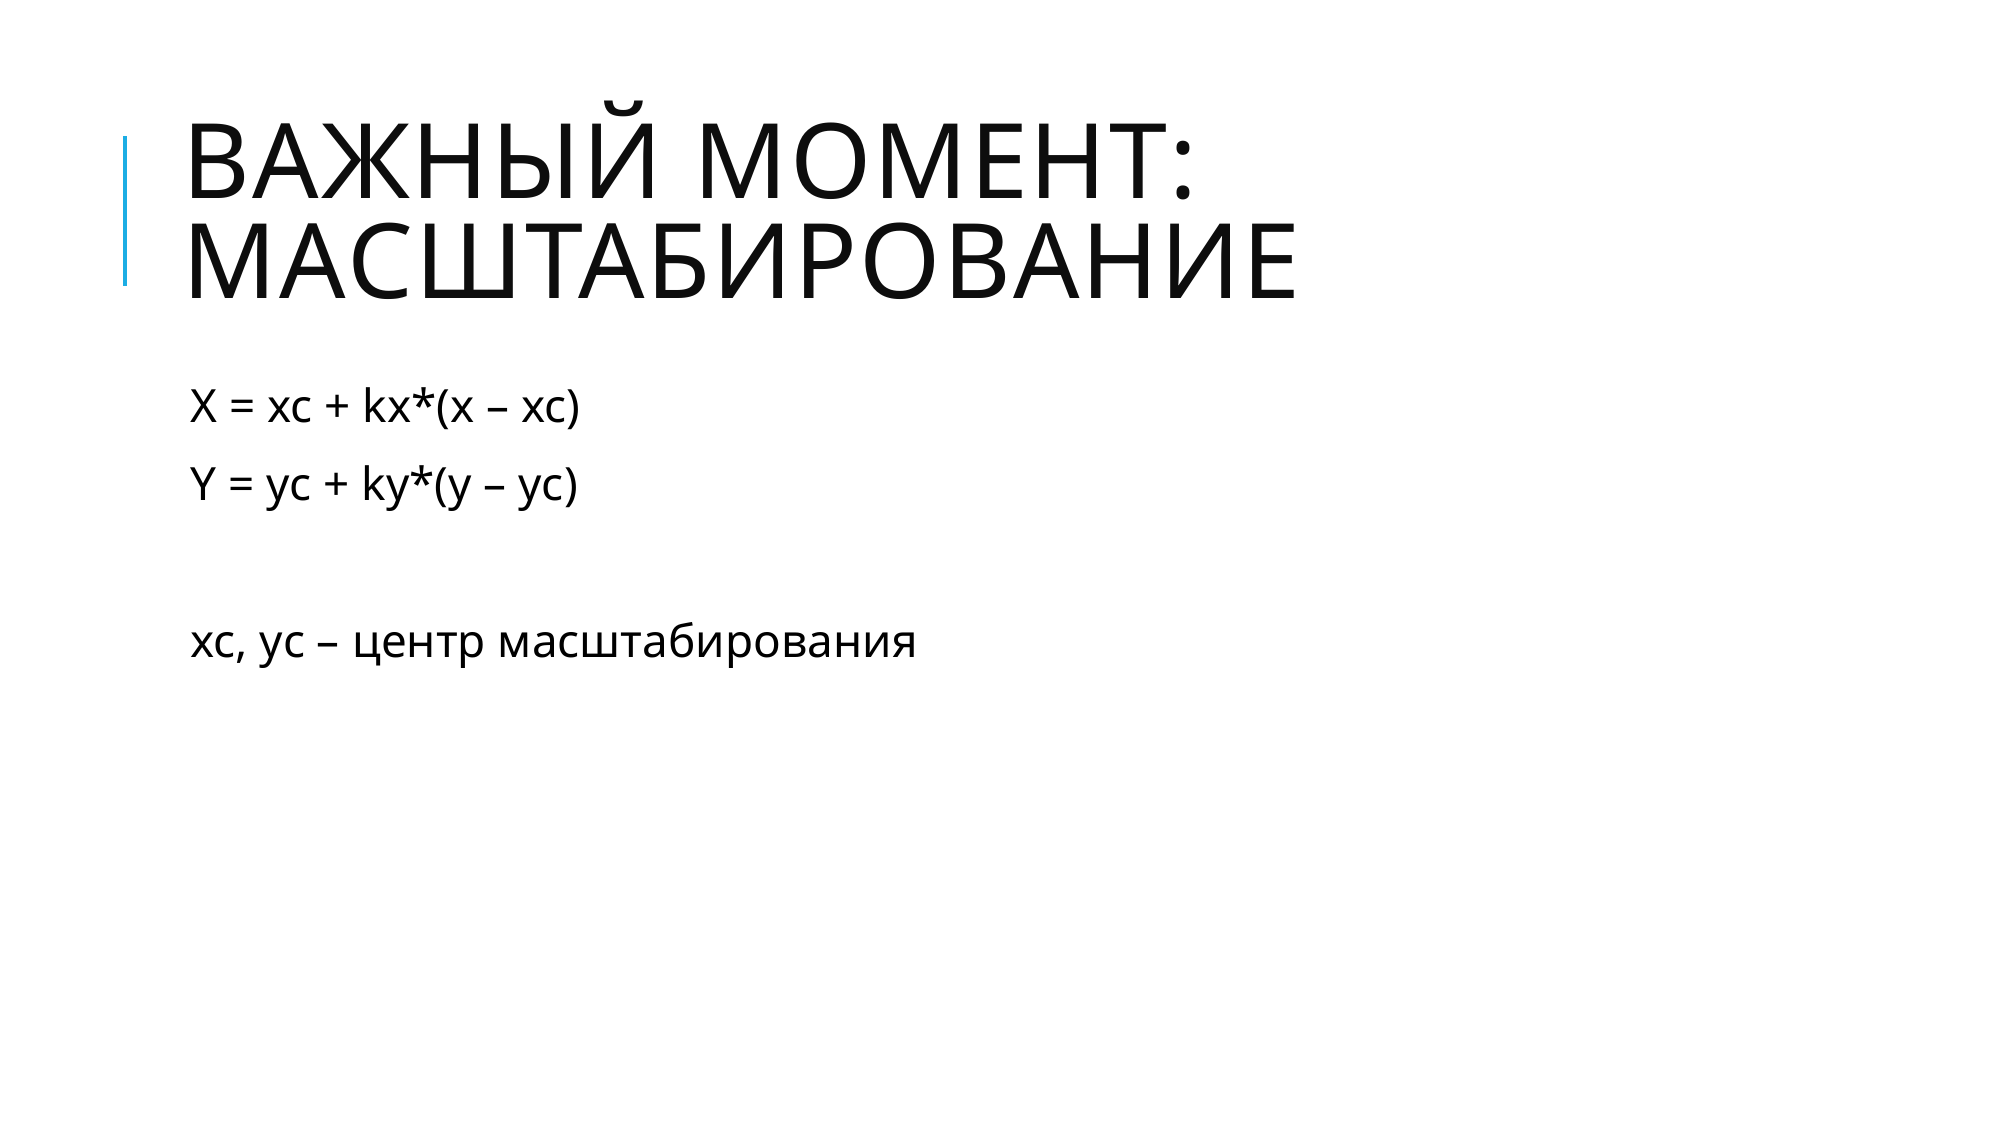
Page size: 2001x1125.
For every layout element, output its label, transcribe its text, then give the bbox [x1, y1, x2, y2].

list X = xc + kx*(x – xc) Y = yc + ky*(y – yc) xc, yc – центр масштабирования [168, 375, 1763, 1035]
title Важный момент: Масштабирование [168, 96, 1763, 342]
